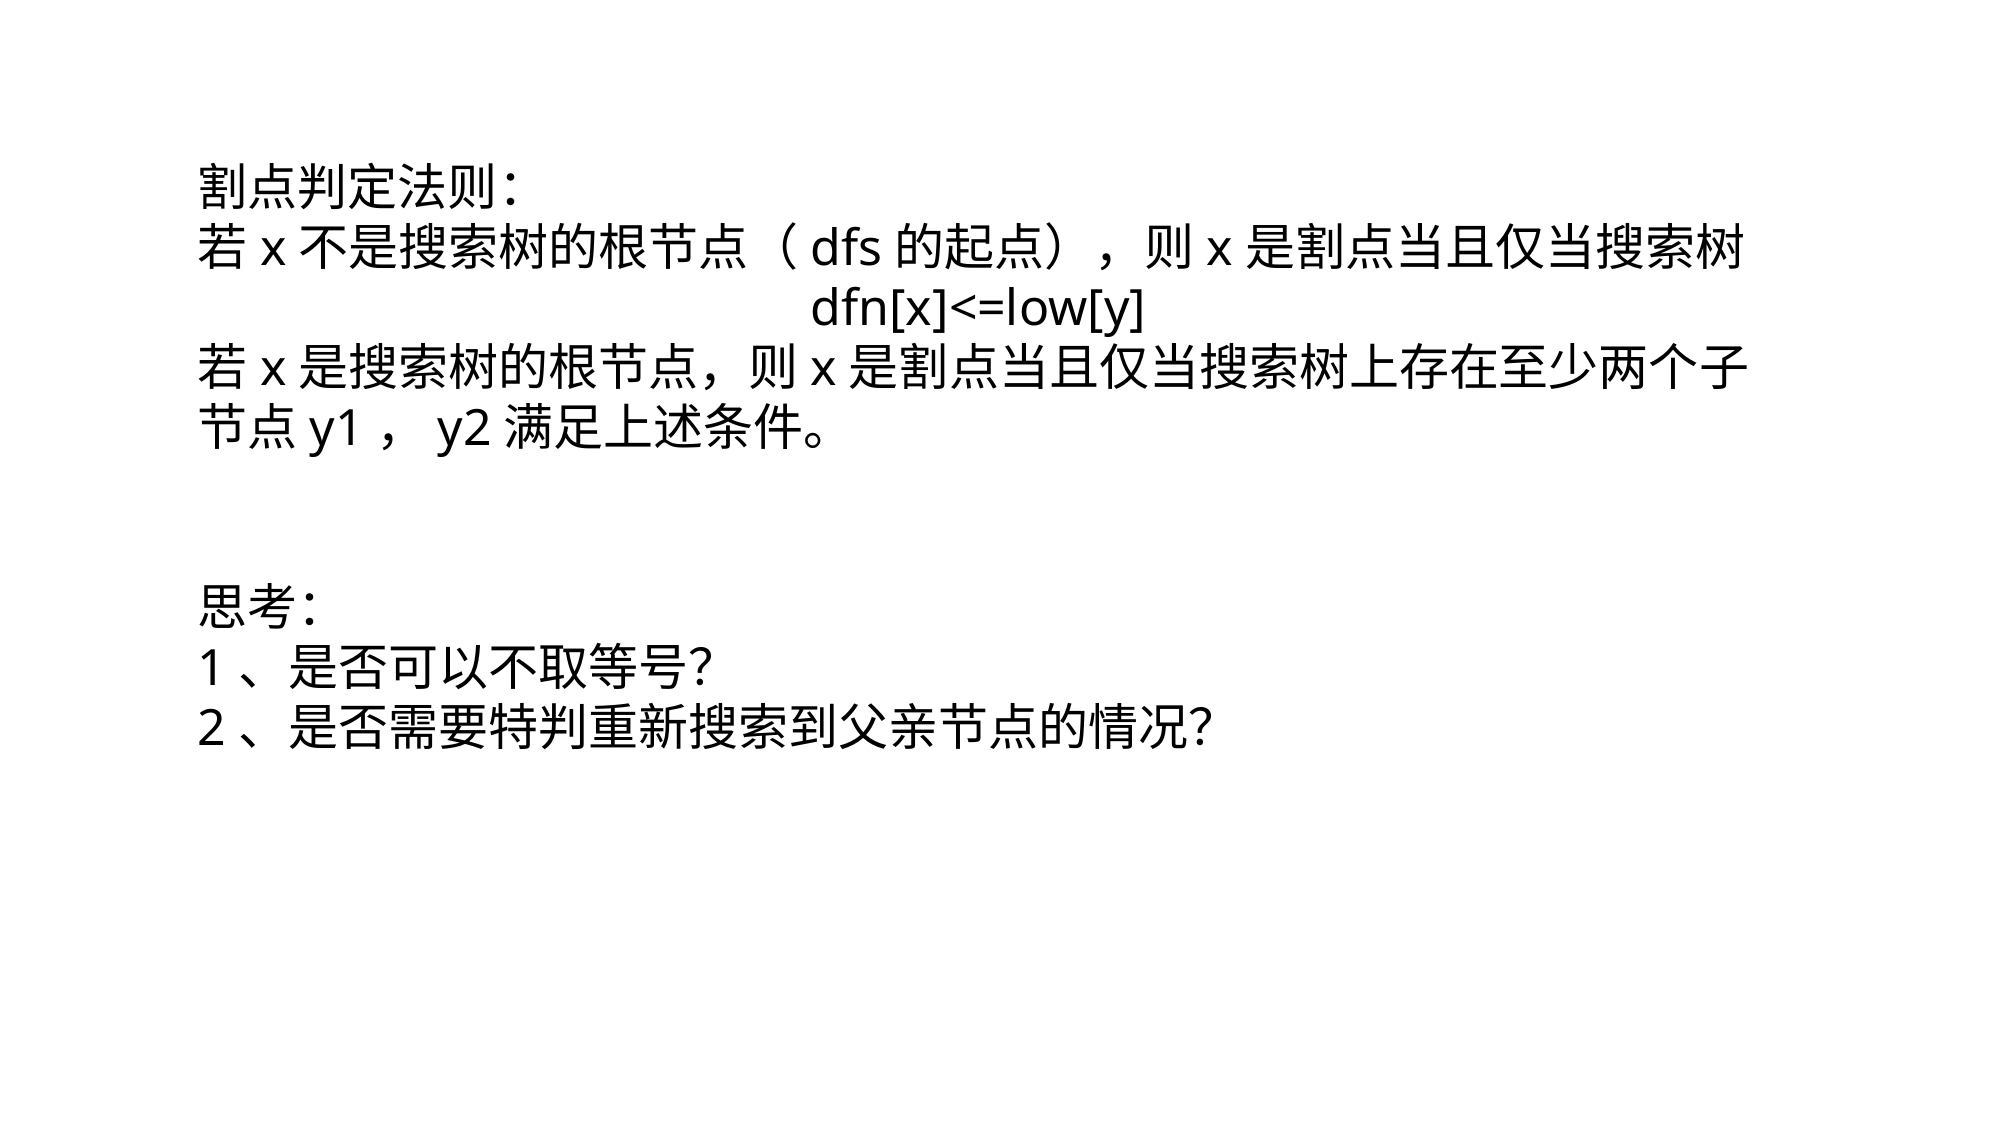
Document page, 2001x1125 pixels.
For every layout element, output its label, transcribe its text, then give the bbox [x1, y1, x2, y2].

text_box 割点判定法则： 若x不是搜索树的根节点（dfs的起点），则x是割点当且仅当搜索树 dfn[x]<=low[y] 若x是搜索树的根节点，则x是割点当且仅当搜索树上存在至少两个子节点y1，y2满足上述条件。 思考： 1、是否可以不取等号？ 2、是否需要特判重新搜索到父亲节点的情况？ [183, 148, 1774, 763]
